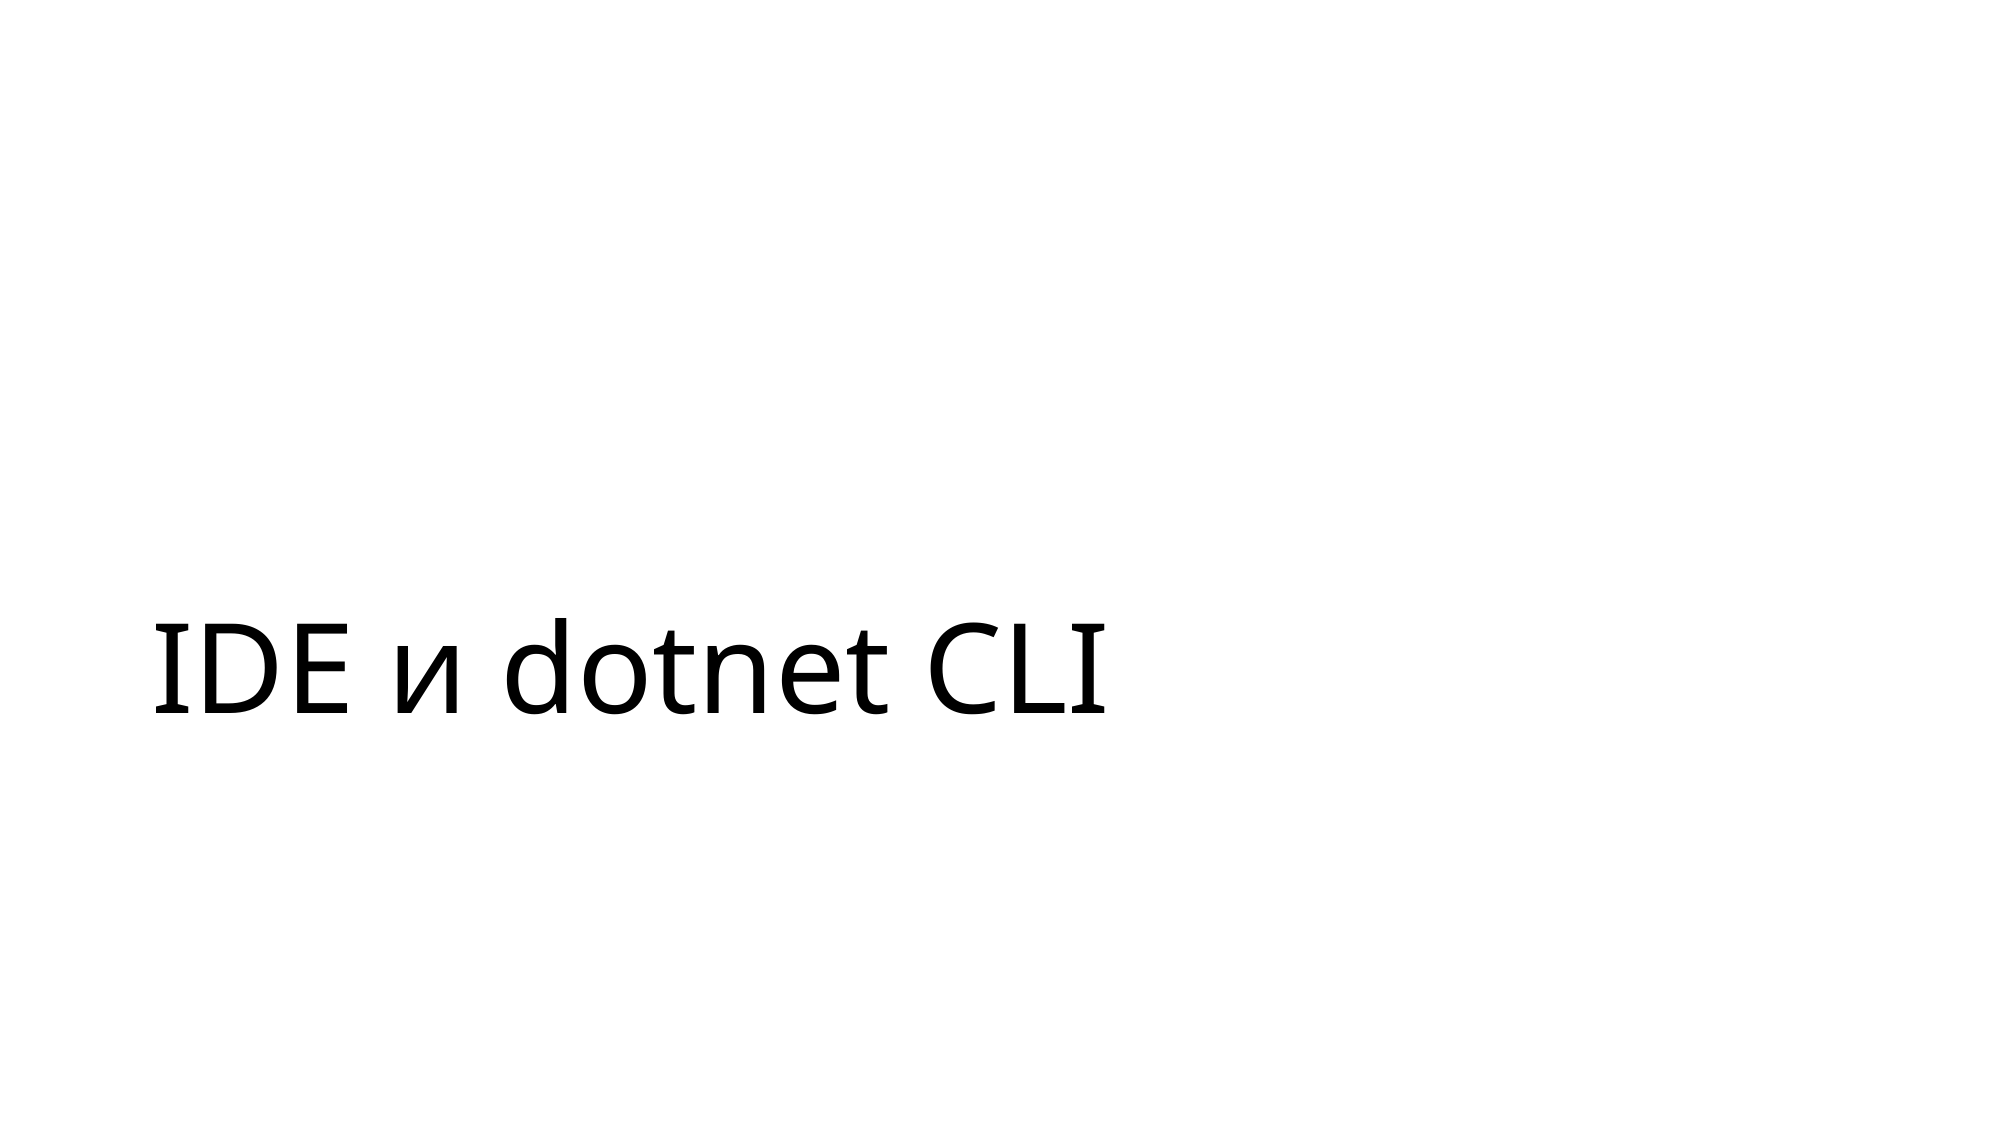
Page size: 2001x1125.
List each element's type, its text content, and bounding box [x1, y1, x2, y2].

title IDE и dotnet CLI [136, 280, 1862, 749]
